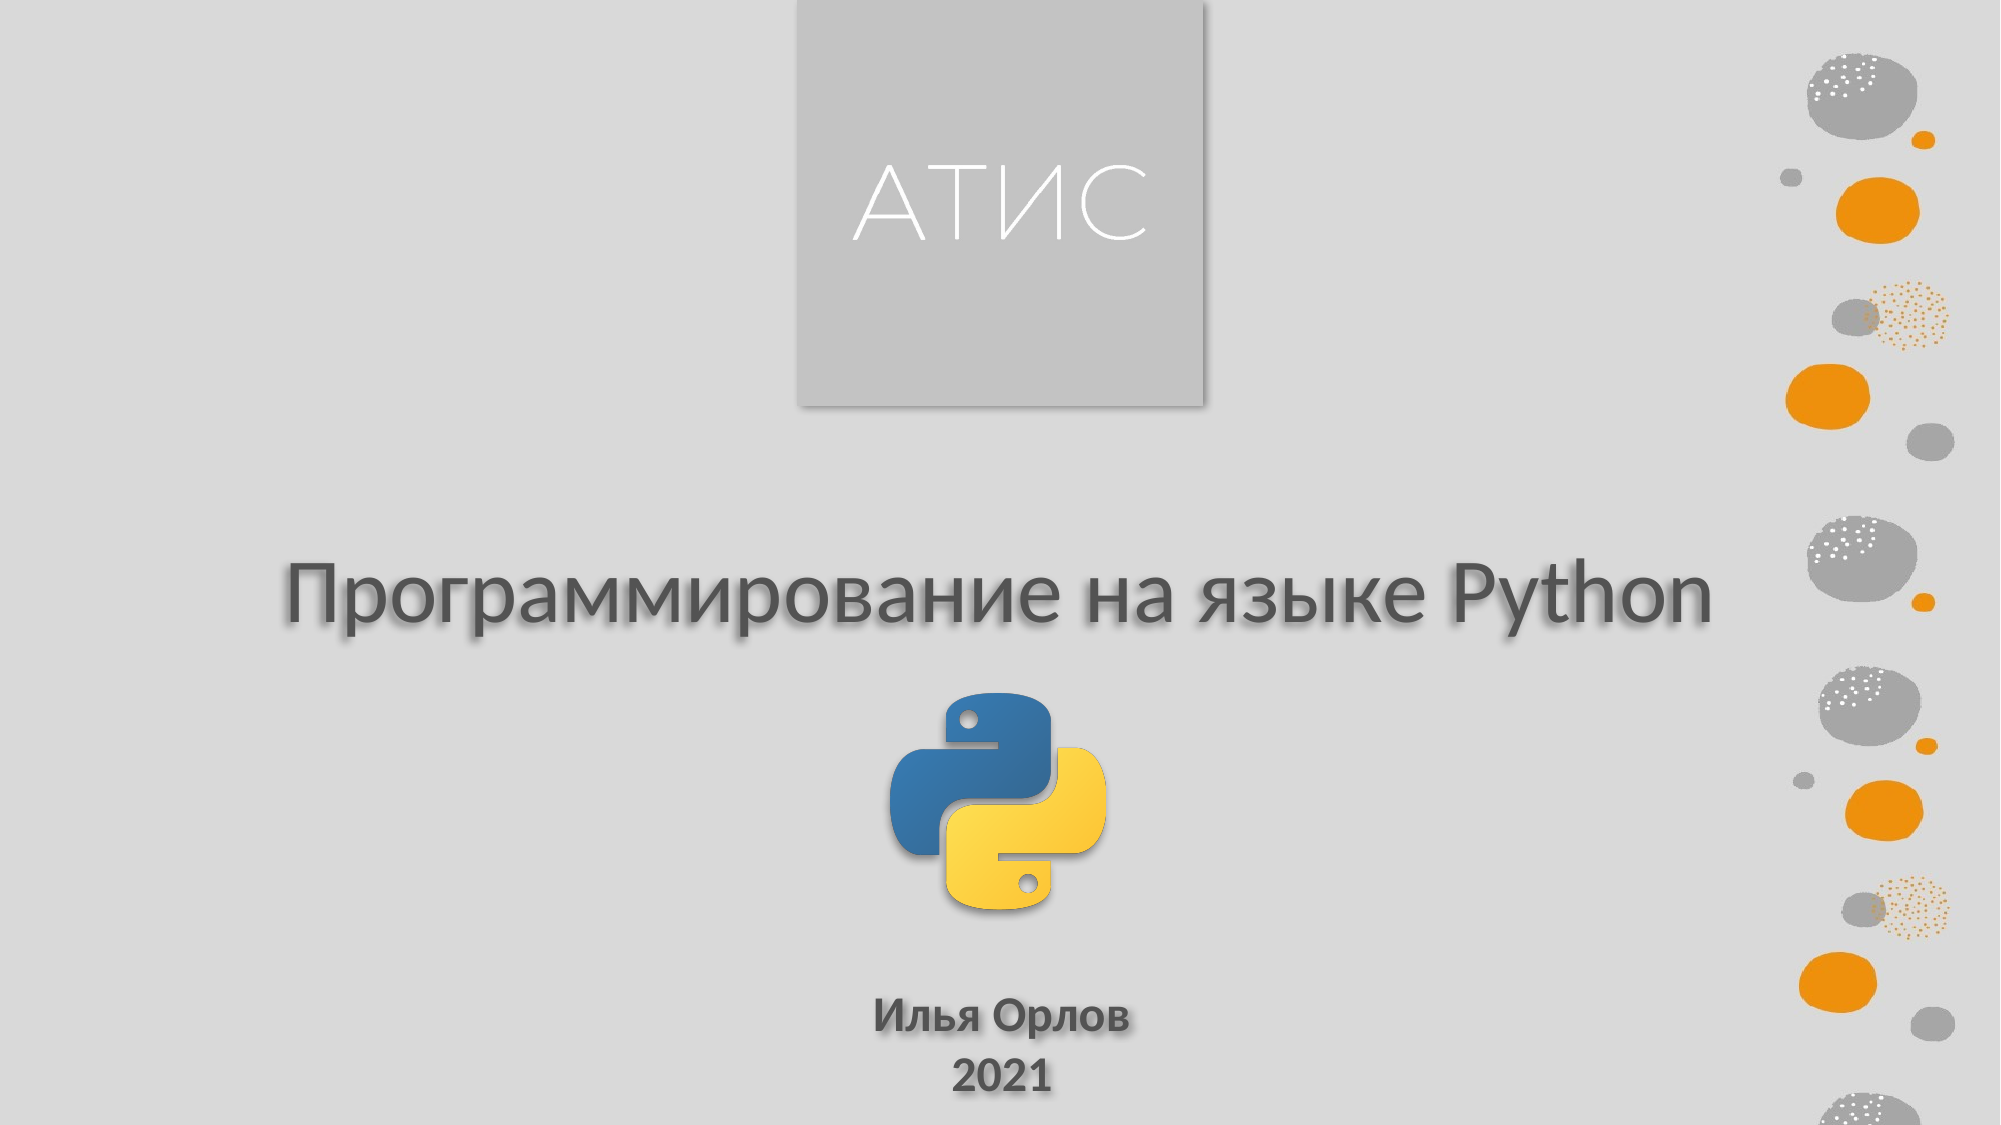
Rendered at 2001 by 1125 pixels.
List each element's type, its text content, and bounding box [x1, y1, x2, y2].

text_box Илья Орлов 2021 [1, 957, 2000, 1125]
title Программирование на языке Python [0, 506, 2000, 651]
picture [0, 0, 2001, 1125]
